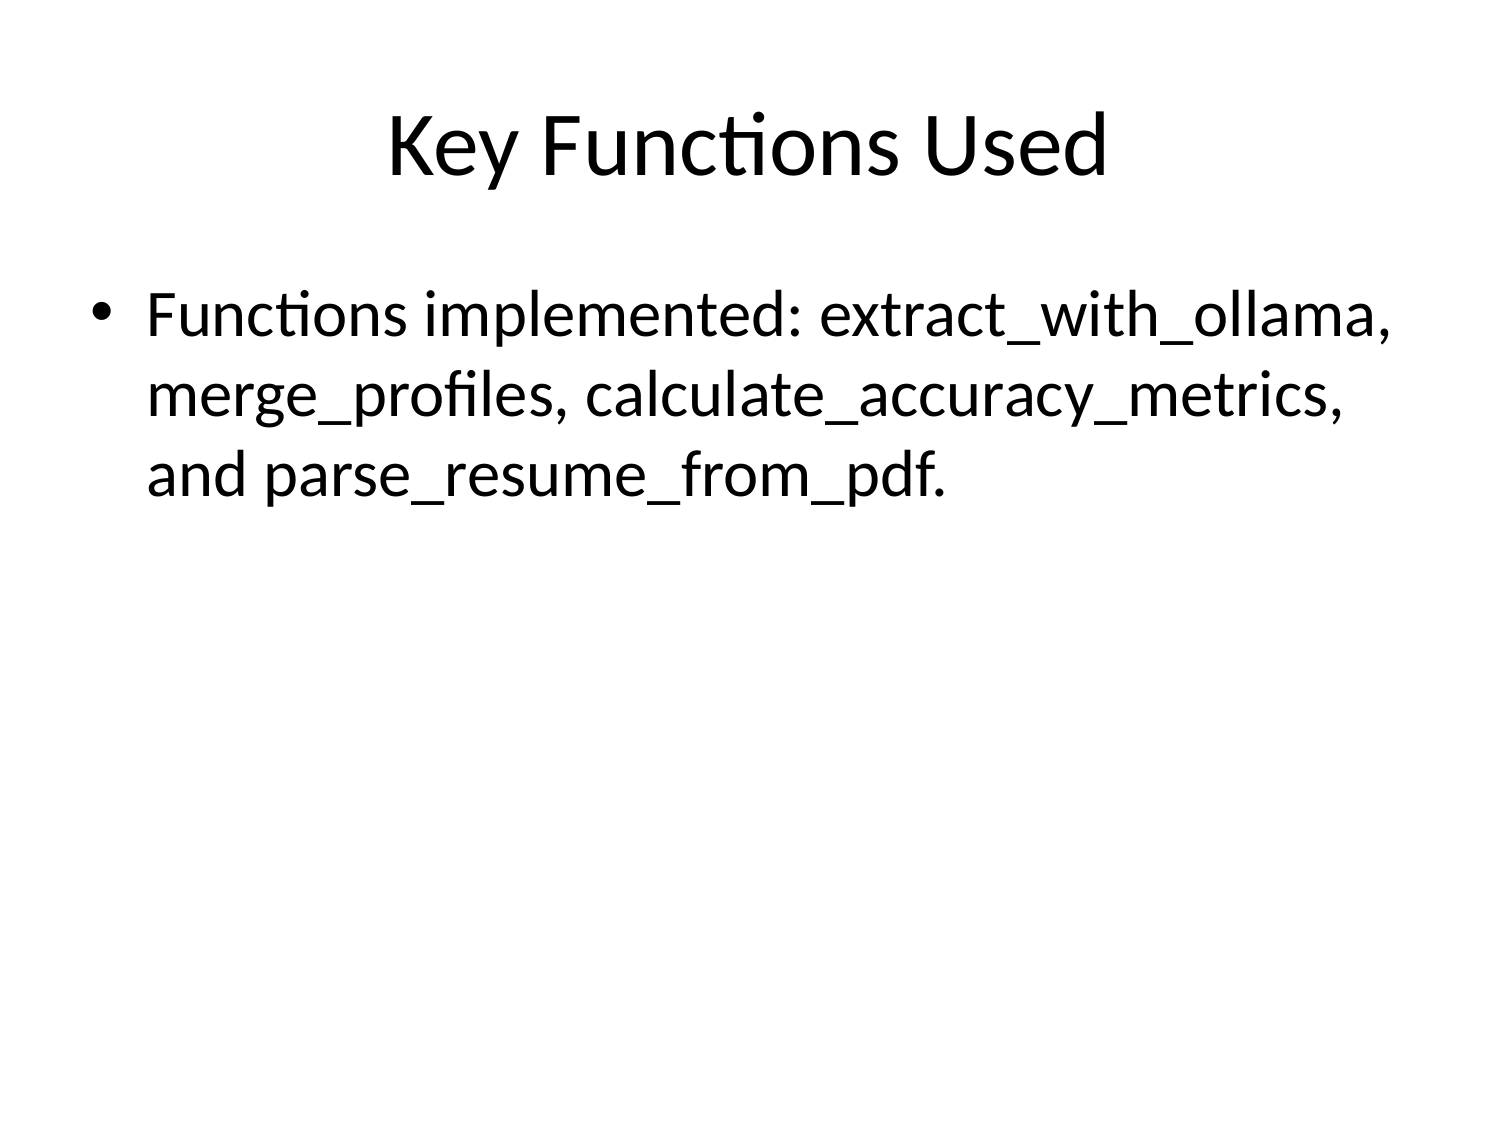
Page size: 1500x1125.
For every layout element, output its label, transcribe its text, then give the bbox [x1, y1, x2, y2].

title Key Functions Used [75, 45, 1425, 233]
list Functions implemented: extract_with_ollama, merge_profiles, calculate_accuracy_metrics, and parse_resume_from_pdf. [75, 262, 1425, 1005]
